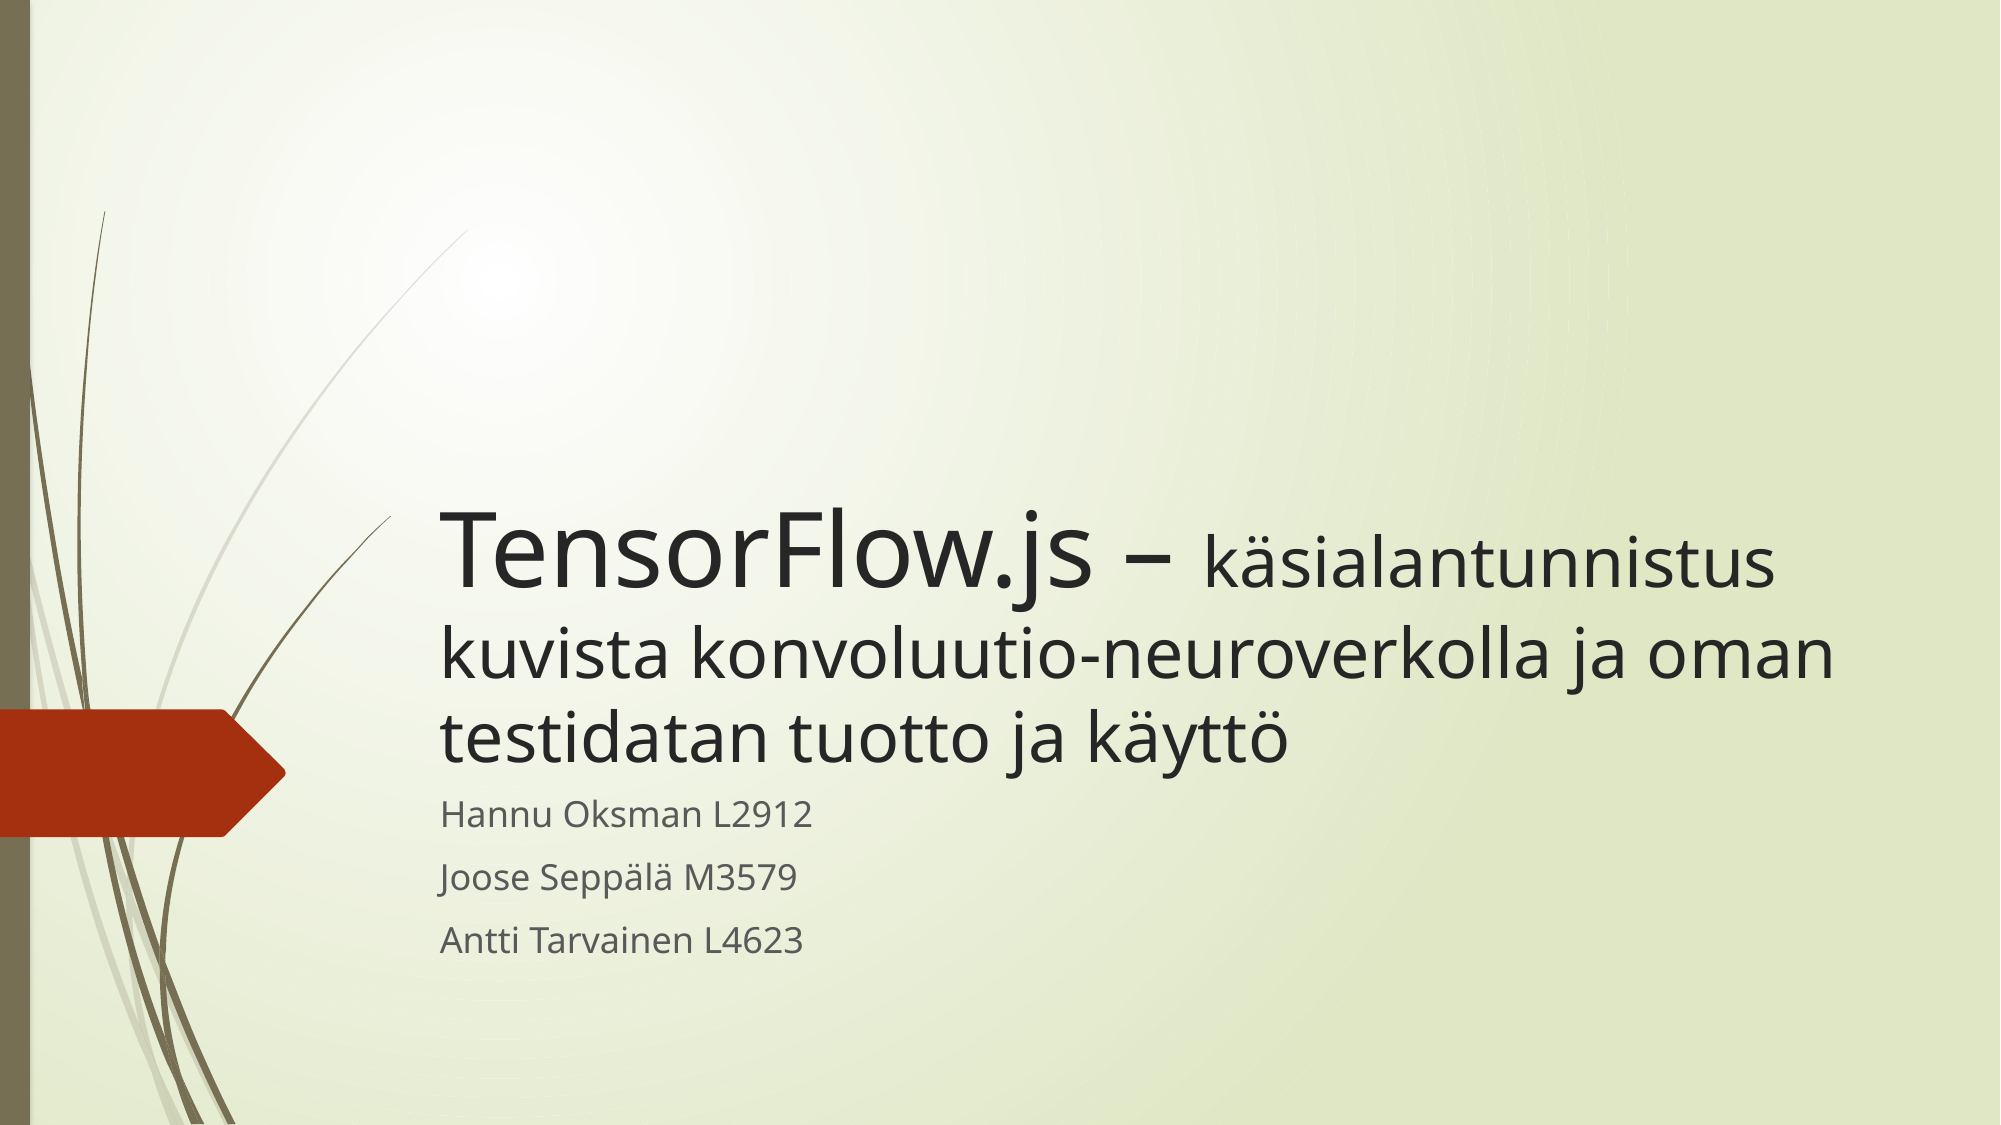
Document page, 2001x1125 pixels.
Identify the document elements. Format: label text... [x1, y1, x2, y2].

subtitle Hannu Oksman L2912 Joose Seppälä M3579 Antti Tarvainen L4623 [424, 783, 1888, 969]
title TensorFlow.js – käsialantunnistus kuvista konvoluutio-neuroverkolla ja oman testidatan tuotto ja käyttö [424, 412, 1888, 783]
